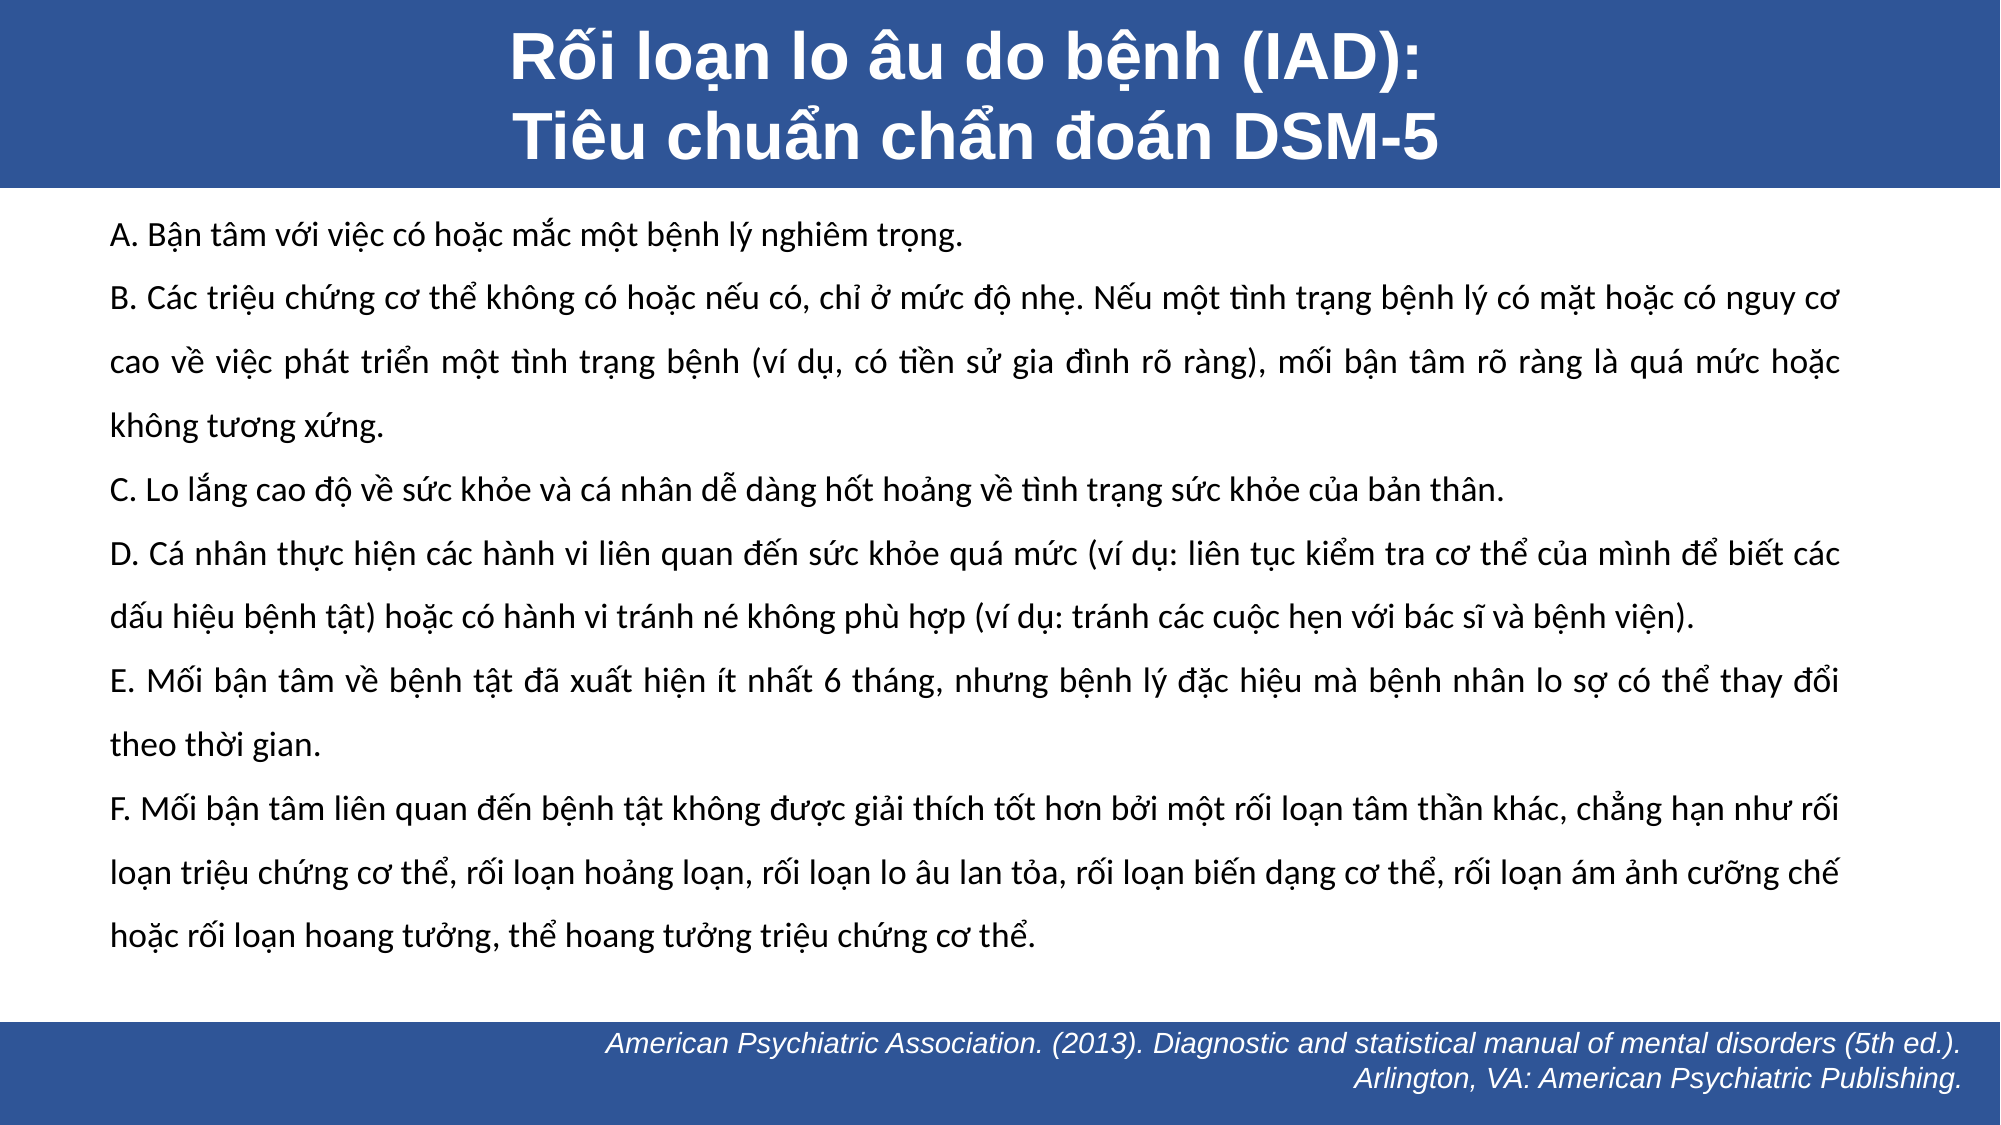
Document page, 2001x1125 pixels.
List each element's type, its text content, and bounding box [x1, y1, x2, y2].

text_box American Psychiatric Association. (2013). Diagnostic and statistical manual of mental disorders (5th ed.). Arlington, VA: American Psychiatric Publishing. [473, 1016, 1979, 1102]
text_box [0, 0, 2000, 189]
text_box [0, 1021, 2000, 1125]
text_box A. Bận tâm với việc có hoặc mắc một bệnh lý nghiêm trọng. B. Các triệu chứng cơ thể không có hoặc nếu có, chỉ ở mức độ nhẹ. Nếu một tình trạng bệnh lý có mặt hoặc có nguy cơ cao về việc phát triển một tình trạng bệnh (ví dụ, có tiền sử gia đình rõ ràng), mối bận tâm rõ ràng là quá mức hoặc không tương xứng. C. Lo lắng cao độ về sức khỏe và cá nhân dễ dàng hốt hoảng về tình trạng sức khỏe của bản thân. D. Cá nhân thực hiện các hành vi liên quan đến sức khỏe quá mức (ví dụ: liên tục kiểm tra cơ thể của mình để biết các dấu hiệu bệnh tật) hoặc có hành vi tránh né không phù hợp (ví dụ: tránh các cuộc hẹn với bác sĩ và bệnh viện). E. Mối bận tâm về bệnh tật đã xuất hiện ít nhất 6 tháng, nhưng bệnh lý đặc hiệu mà bệnh nhân lo sợ có thể thay đổi theo thời gian. F. Mối bận tâm liên quan đến bệnh tật không được giải thích tốt hơn bởi một rối loạn tâm thần khác, chẳng hạn như rối loạn triệu chứng cơ thể, rối loạn hoảng loạn, rối loạn lo âu lan tỏa, rối loạn biến dạng cơ thể, rối loạn ám ảnh cưỡng chế hoặc rối loạn hoang tưởng, thể hoang tưởng triệu chứng cơ thể. [95, 182, 1858, 963]
text_box Rối loạn lo âu do bệnh (IAD): Tiêu chuẩn chẩn đoán DSM-5 [223, 5, 1729, 181]
